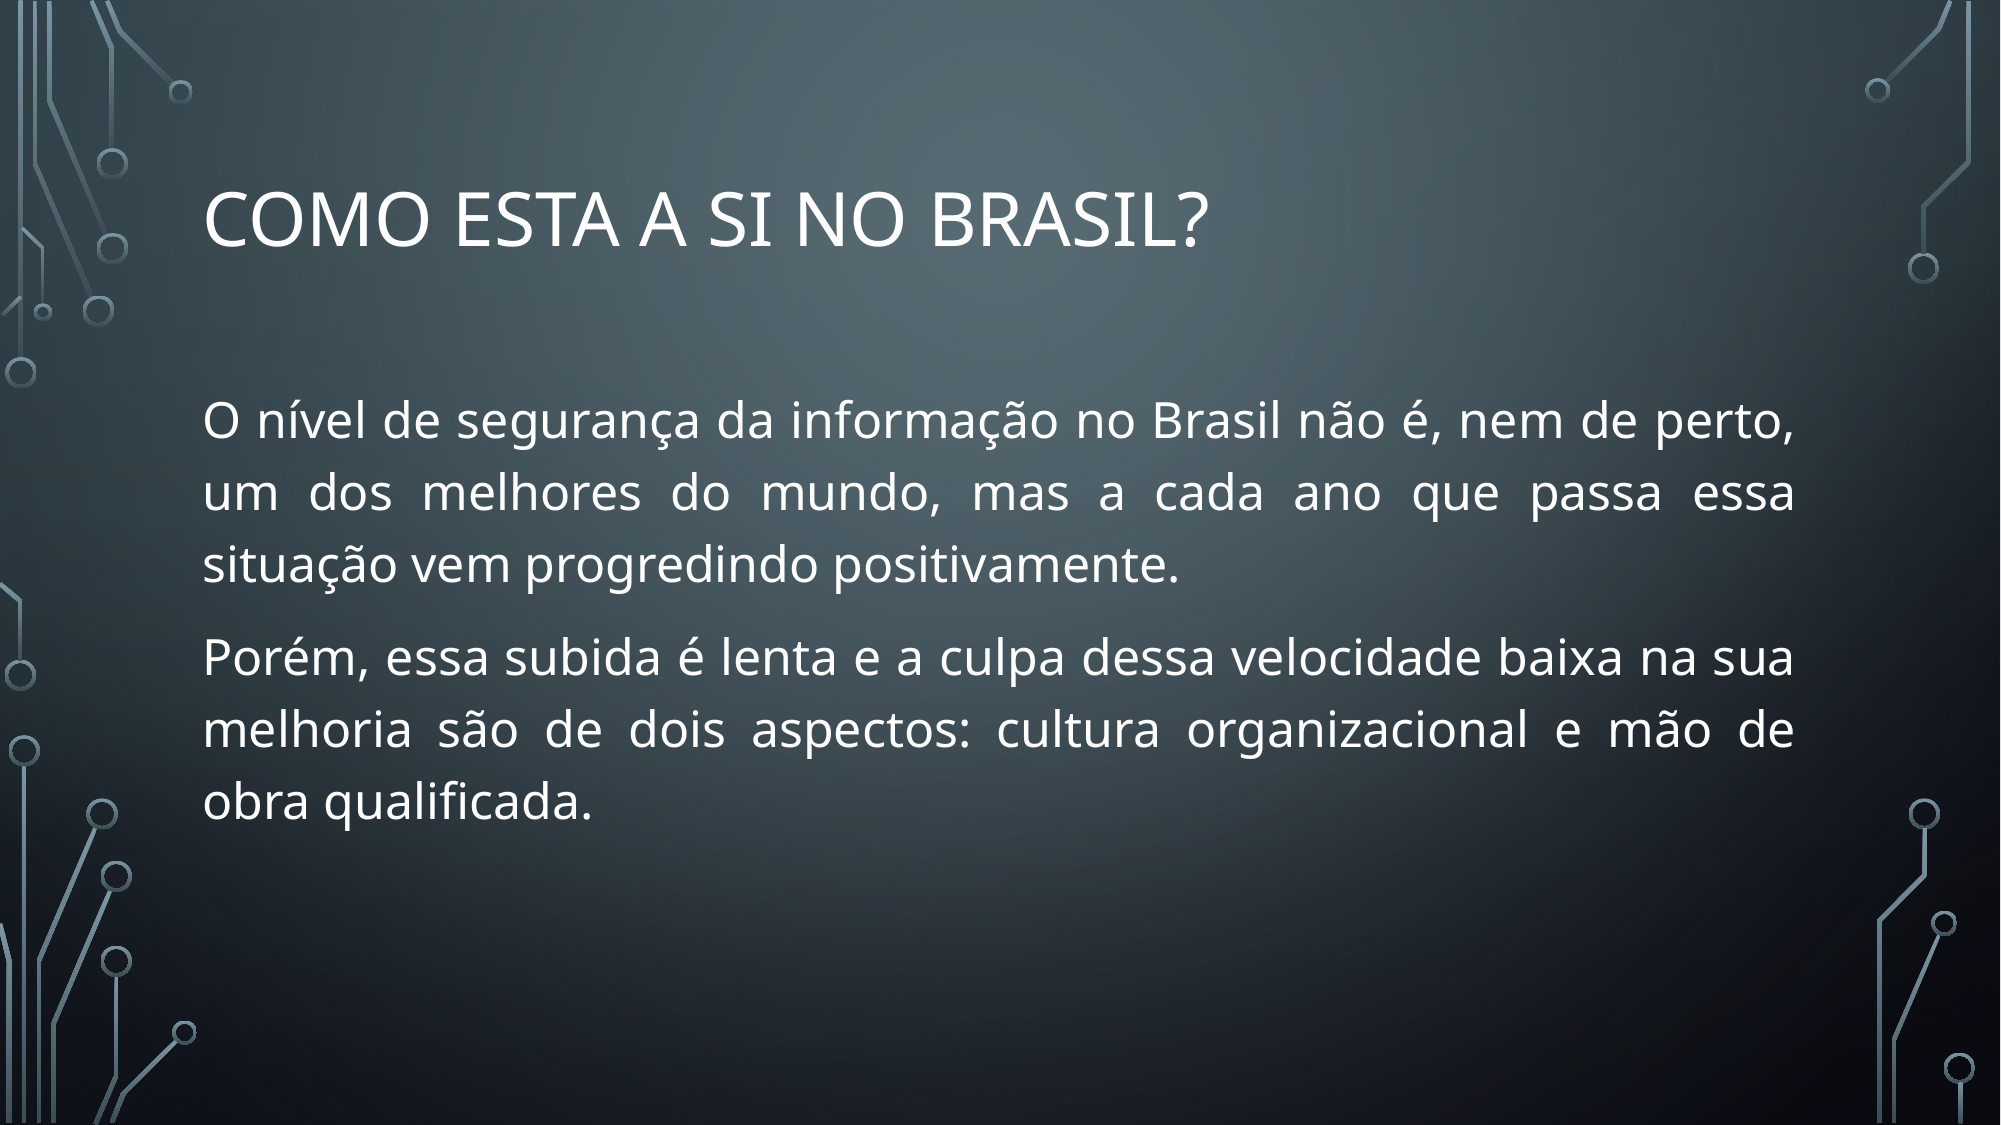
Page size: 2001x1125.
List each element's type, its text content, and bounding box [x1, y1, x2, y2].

list O nível de segurança da informação no Brasil não é, nem de perto, um dos melhores do mundo, mas a cada ano que passa essa situação vem progredindo positivamente. Porém, essa subida é lenta e a culpa dessa velocidade baixa na sua melhoria são de dois aspectos: cultura organizacional e mão de obra qualificada. [187, 369, 1813, 950]
title Como esta a SI no Brasil? [187, 101, 1813, 344]
